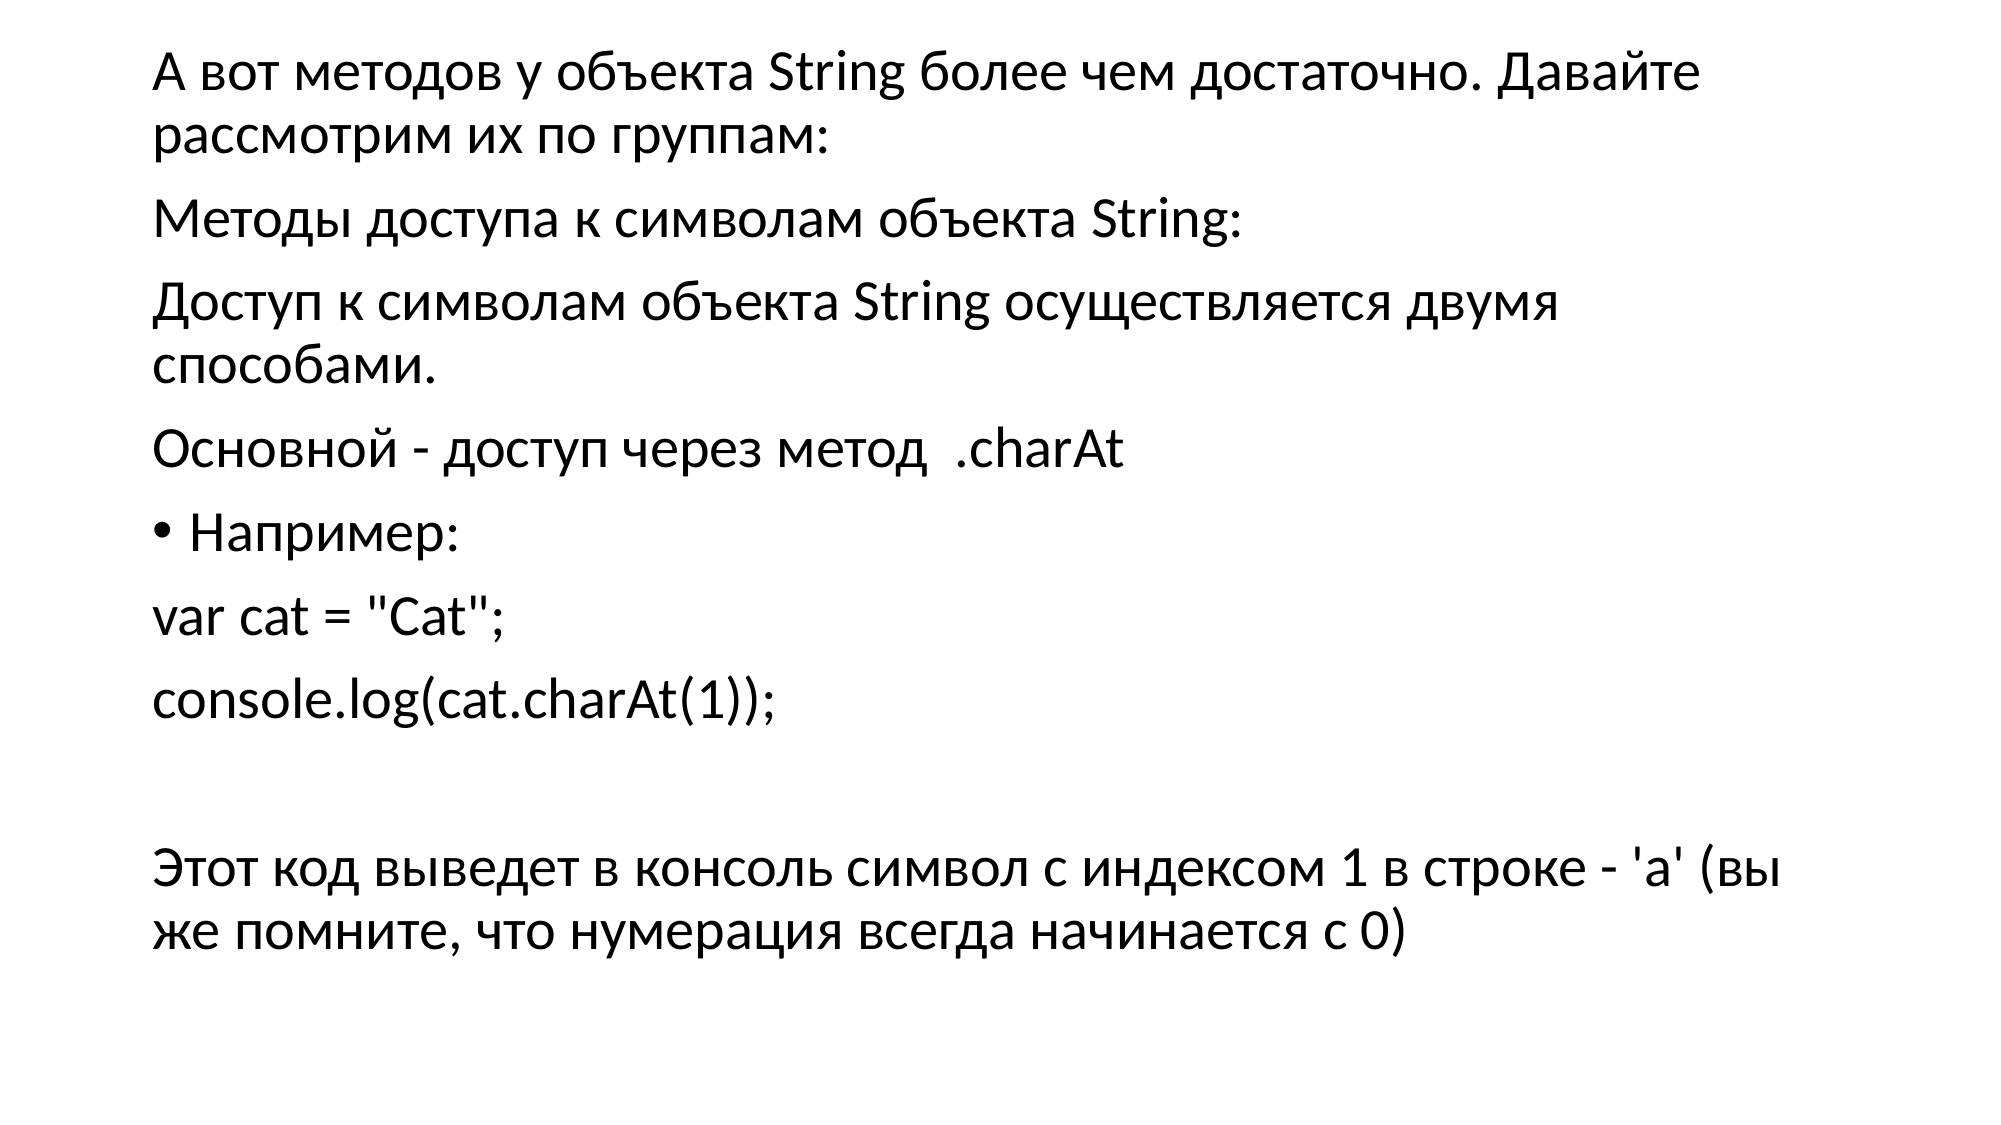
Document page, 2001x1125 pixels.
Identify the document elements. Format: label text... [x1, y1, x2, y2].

list А вот методов у объекта String более чем достаточно. Давайте рассмотрим их по группам: Методы доступа к символам объекта String: Доступ к символам объекта String осуществляется двумя способами. Основной - доступ через метод .charAt Например: var cat = "Cat"; console.log(cat.charAt(1)); Этот код выведет в консоль символ с индексом 1 в строке - 'a' (вы же помните, что нумерация всегда начинается с 0) [137, 32, 1863, 1014]
